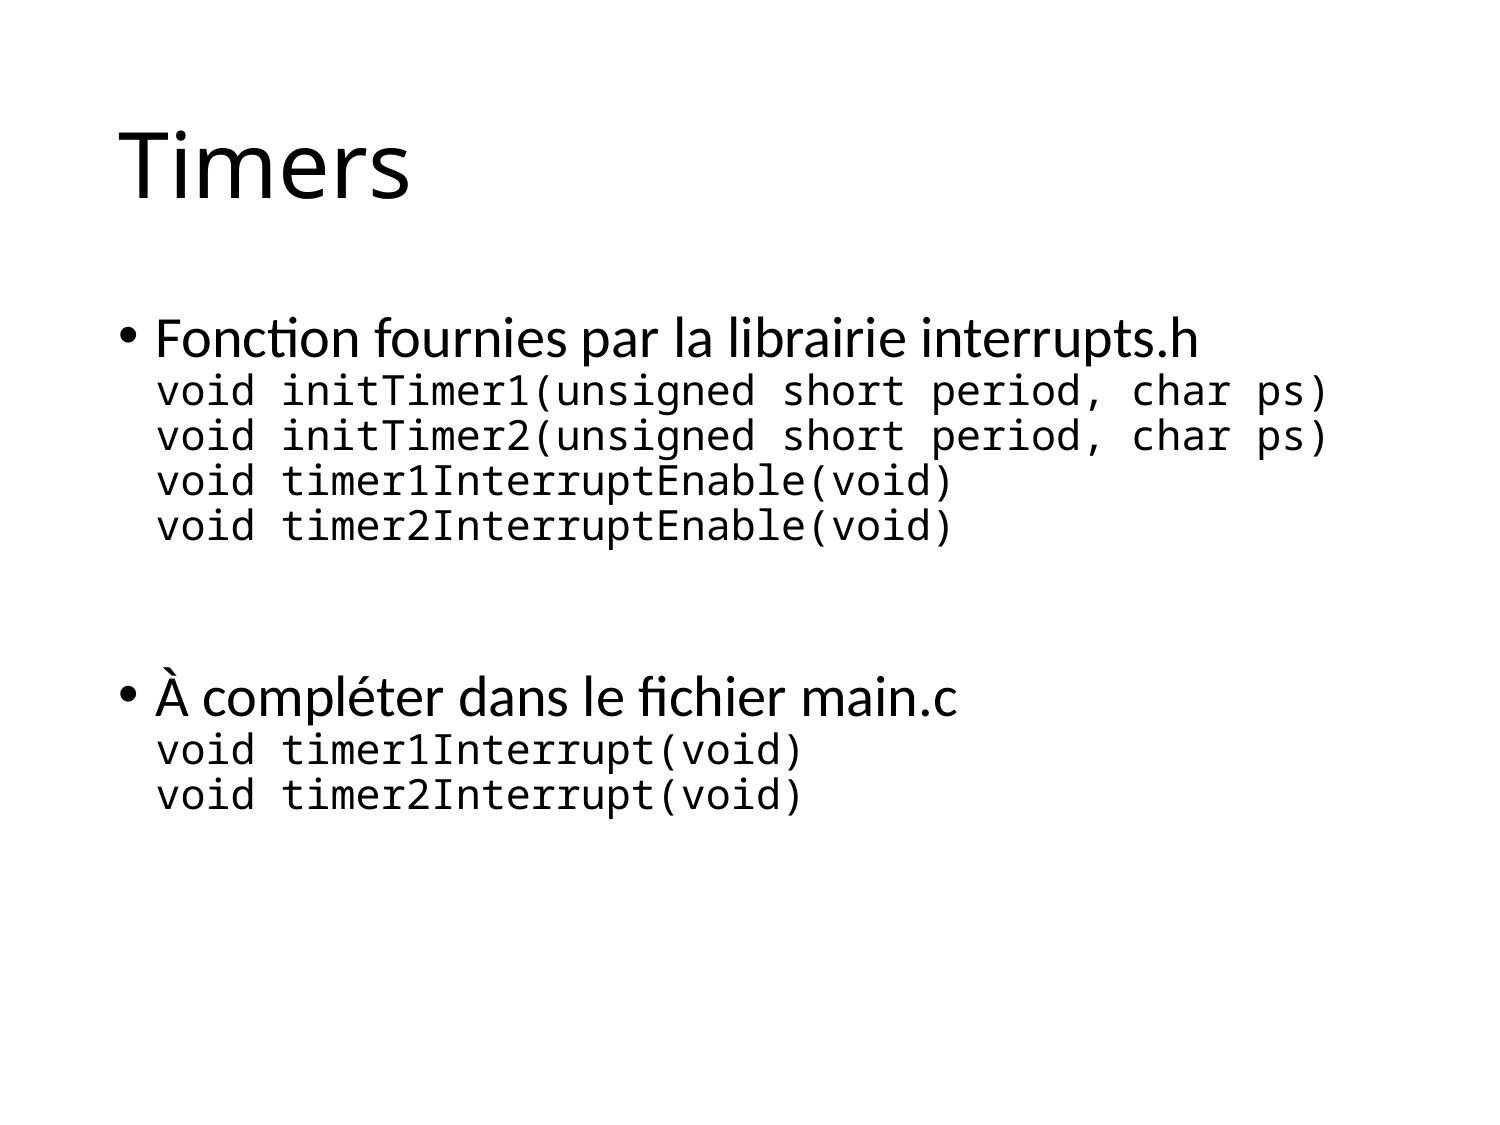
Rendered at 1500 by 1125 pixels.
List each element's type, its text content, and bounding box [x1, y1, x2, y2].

title Timers [103, 59, 1397, 278]
list Fonction fournies par la librairie interrupts.h void initTimer1(unsigned short period, char ps) void initTimer2(unsigned short period, char ps) void timer1InterruptEnable(void) void timer2InterruptEnable(void) À compléter dans le fichier main.c void timer1Interrupt(void) void timer2Interrupt(void) [103, 299, 1397, 1014]
